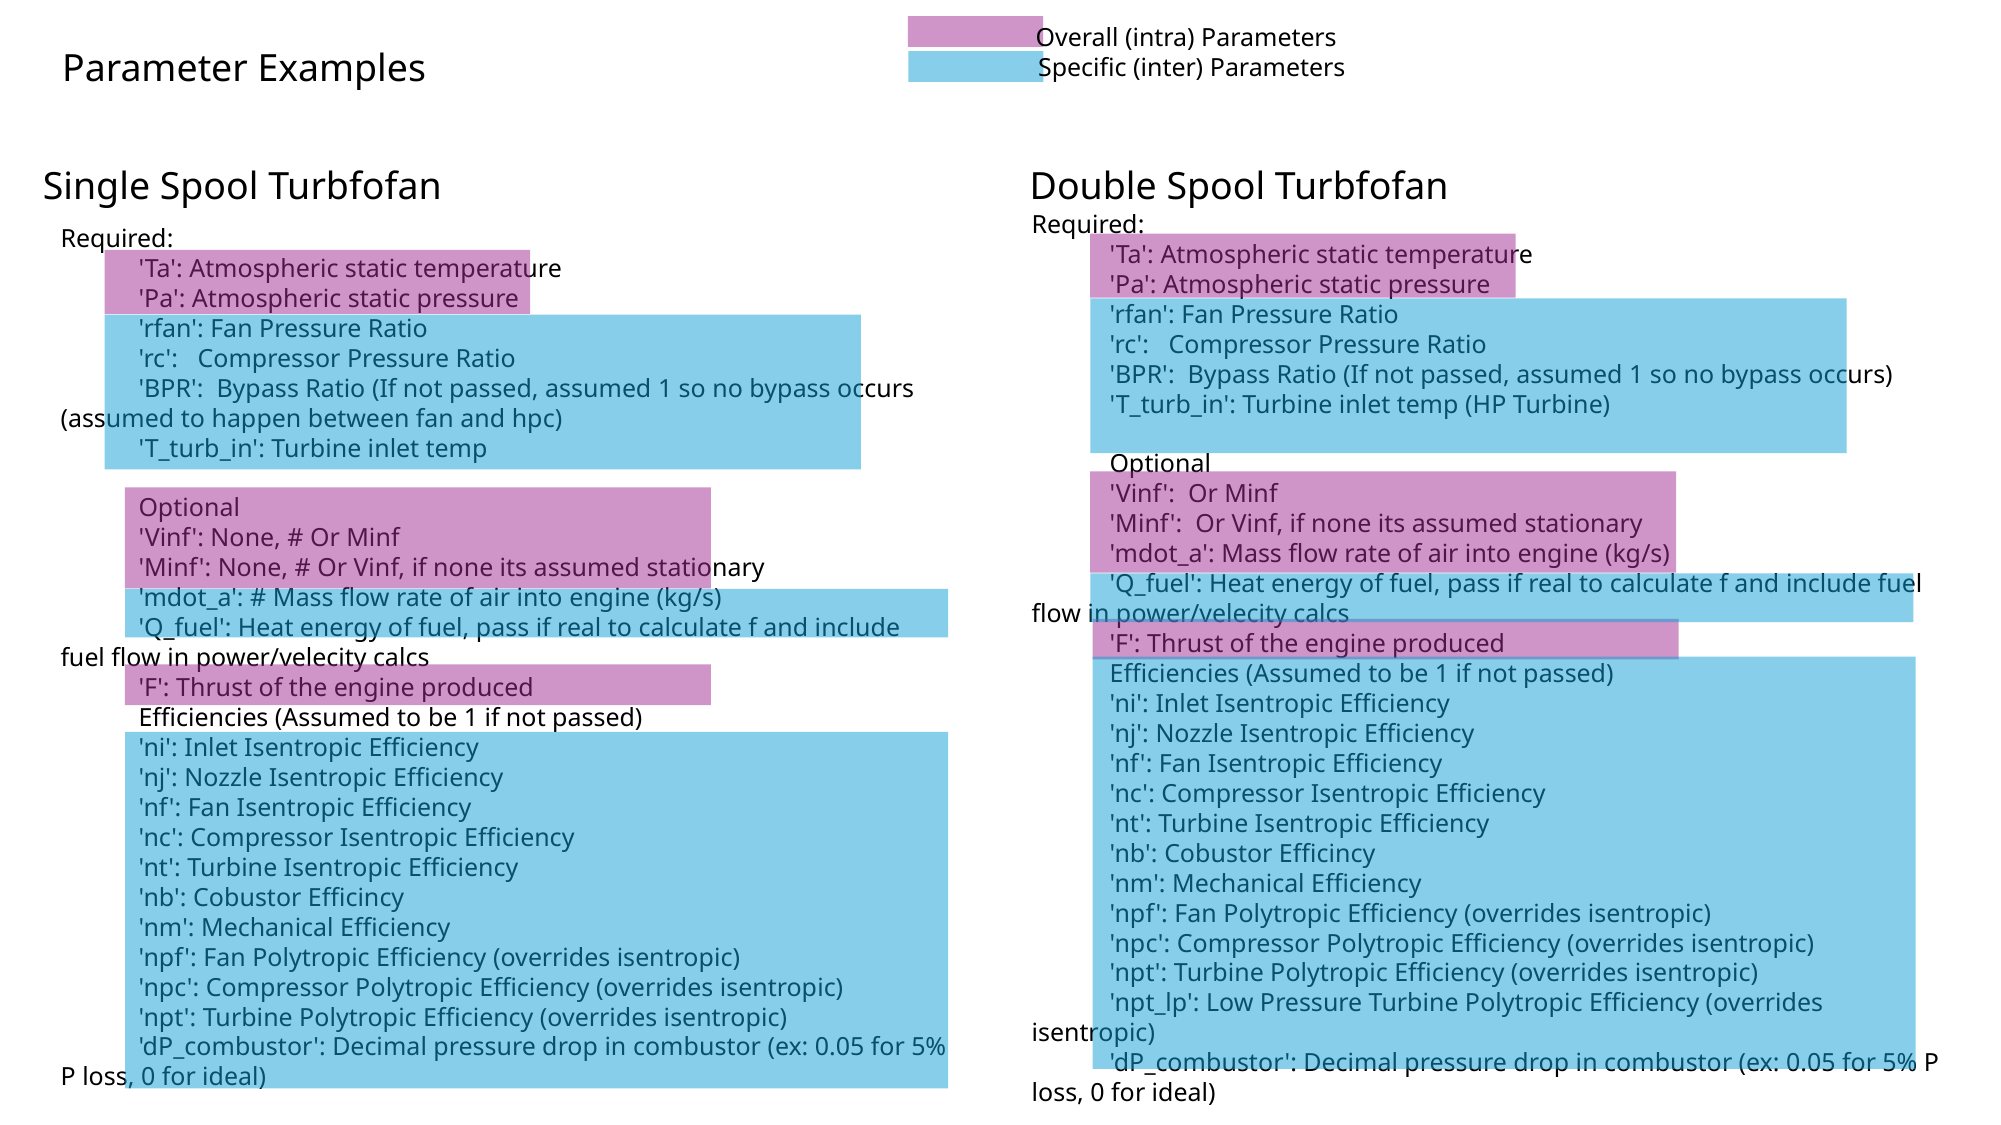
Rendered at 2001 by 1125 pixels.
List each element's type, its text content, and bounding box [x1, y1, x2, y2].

text_box [1090, 298, 1847, 454]
text_box [104, 314, 861, 470]
text_box [124, 487, 711, 589]
text_box Single Spool Turbfofan [28, 154, 458, 215]
text_box [1092, 623, 1679, 656]
text_box Double Spool Turbfofan [1014, 154, 1464, 215]
text_box [907, 16, 1020, 47]
text_box [1090, 471, 1677, 573]
text_box [124, 664, 711, 706]
text_box Overall (intra) Parameters [1020, 13, 1352, 59]
text_box Specific (inter) Parameters [1023, 43, 1361, 89]
text_box Required: 'Ta': Atmospheric static temperature 'Pa': Atmospheric static pressure 'rfan': Fan Pressure Ratio 'rc': Compressor Pressure Ratio 'BPR': Bypass Ratio (If not passed, assumed 1 so no bypass occurs) 'T_turb_in': Turbine inlet temp (HP Turbine) Optional 'Vinf': Or Minf 'Minf': Or Vinf, if none its assumed stationary 'mdot_a': Mass flow rate of air into engine (kg/s) 'Q_fuel': Heat energy of fuel, pass if real to calculate f and include fuel flow in power/velecity calcs 'F': Thrust of the engine produced Efficiencies (Assumed to be 1 if not passed) 'ni': Inlet Isentropic Efficiency 'nj': Nozzle Isentropic Efficiency 'nf': Fan Isentropic Efficiency 'nc': Compressor Isentropic Efficiency 'nt': Turbine Isentropic Efficiency 'nb': Cobustor Efficincy 'nm': Mechanical Efficiency 'npf': Fan Polytropic Efficiency (overrides isentropic) 'npc': Compressor Polytropic Efficiency (overrides isentropic) 'npt': Turbine Polytropic Efficiency (overrides isentropic) 'npt_lp': Low Pressure Turbine Polytropic Efficiency (overrides isentropic) 'dP_combustor': Decimal pressure drop in combustor (ex: 0.05 for 5% P loss, 0 for ideal) [1016, 201, 1968, 1125]
text_box Required: 'Ta': Atmospheric static temperature 'Pa': Atmospheric static pressure 'rfan': Fan Pressure Ratio 'rc': Compressor Pressure Ratio 'BPR': Bypass Ratio (If not passed, assumed 1 so no bypass occurs (assumed to happen between fan and hpc) 'T_turb_in': Turbine inlet temp Optional 'Vinf': None, # Or Minf 'Minf': None, # Or Vinf, if none its assumed stationary 'mdot_a': # Mass flow rate of air into engine (kg/s) 'Q_fuel': Heat energy of fuel, pass if real to calculate f and include fuel flow in power/velecity calcs 'F': Thrust of the engine produced Efficiencies (Assumed to be 1 if not passed) 'ni': Inlet Isentropic Efficiency 'nj': Nozzle Isentropic Efficiency 'nf': Fan Isentropic Efficiency 'nc': Compressor Isentropic Efficiency 'nt': Turbine Isentropic Efficiency 'nb': Cobustor Efficincy 'nm': Mechanical Efficiency 'npf': Fan Polytropic Efficiency (overrides isentropic) 'npc': Compressor Polytropic Efficiency (overrides isentropic) 'npt': Turbine Polytropic Efficiency (overrides isentropic) 'dP_combustor': Decimal pressure drop in combustor (ex: 0.05 for 5% P loss, 0 for ideal) [45, 215, 967, 1125]
text_box [908, 51, 1023, 82]
text_box [125, 588, 949, 638]
text_box [125, 731, 949, 1089]
text_box [104, 249, 531, 314]
text_box [1092, 656, 1916, 1069]
text_box [1090, 233, 1516, 298]
text_box Parameter Examples [47, 36, 442, 97]
text_box [1090, 573, 1914, 623]
